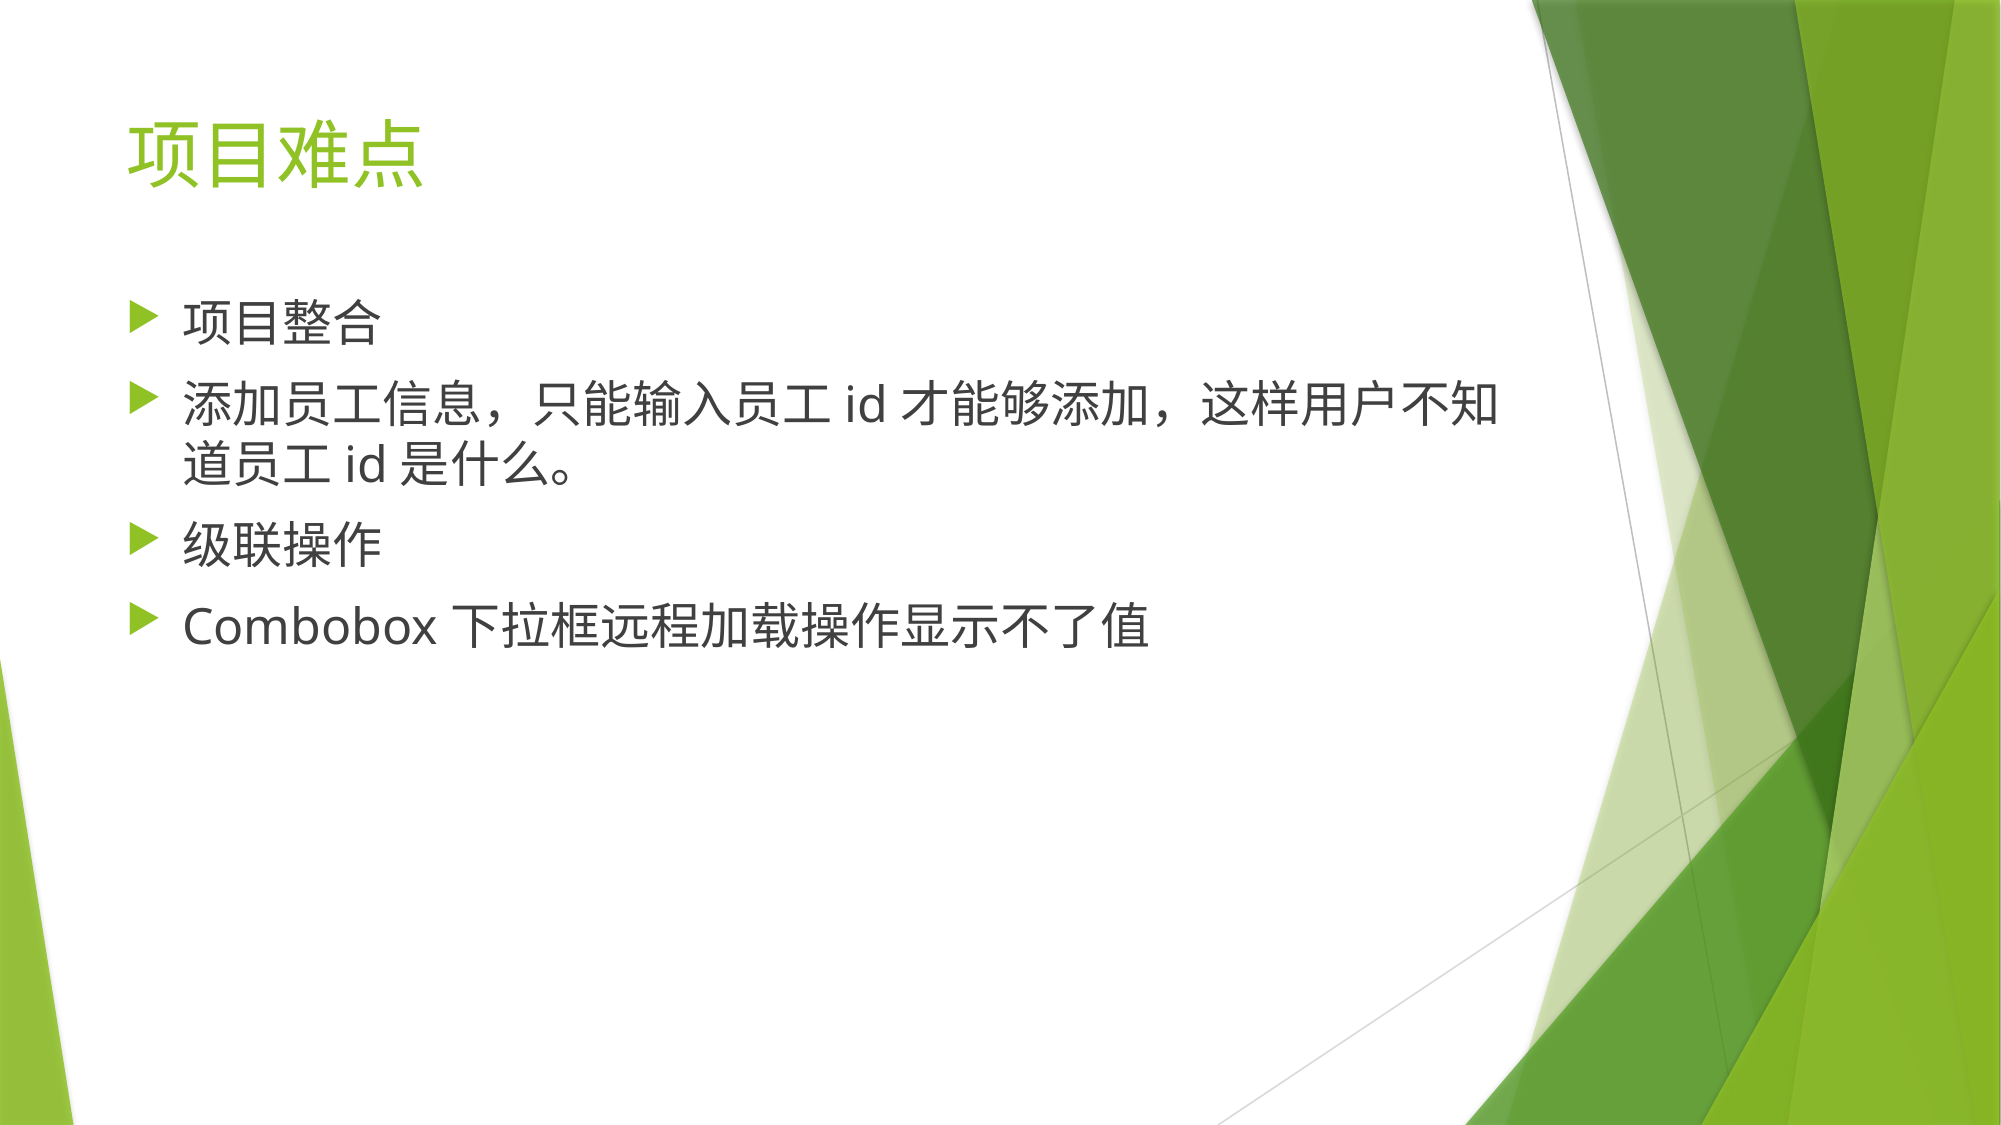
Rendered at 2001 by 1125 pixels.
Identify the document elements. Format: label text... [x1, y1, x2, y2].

title 项目难点 [111, 99, 1522, 284]
list 项目整合 添加员工信息，只能输入员工id才能够添加，这样用户不知道员工id是什么。 级联操作 Combobox下拉框远程加载操作显示不了值 [111, 284, 1522, 921]
